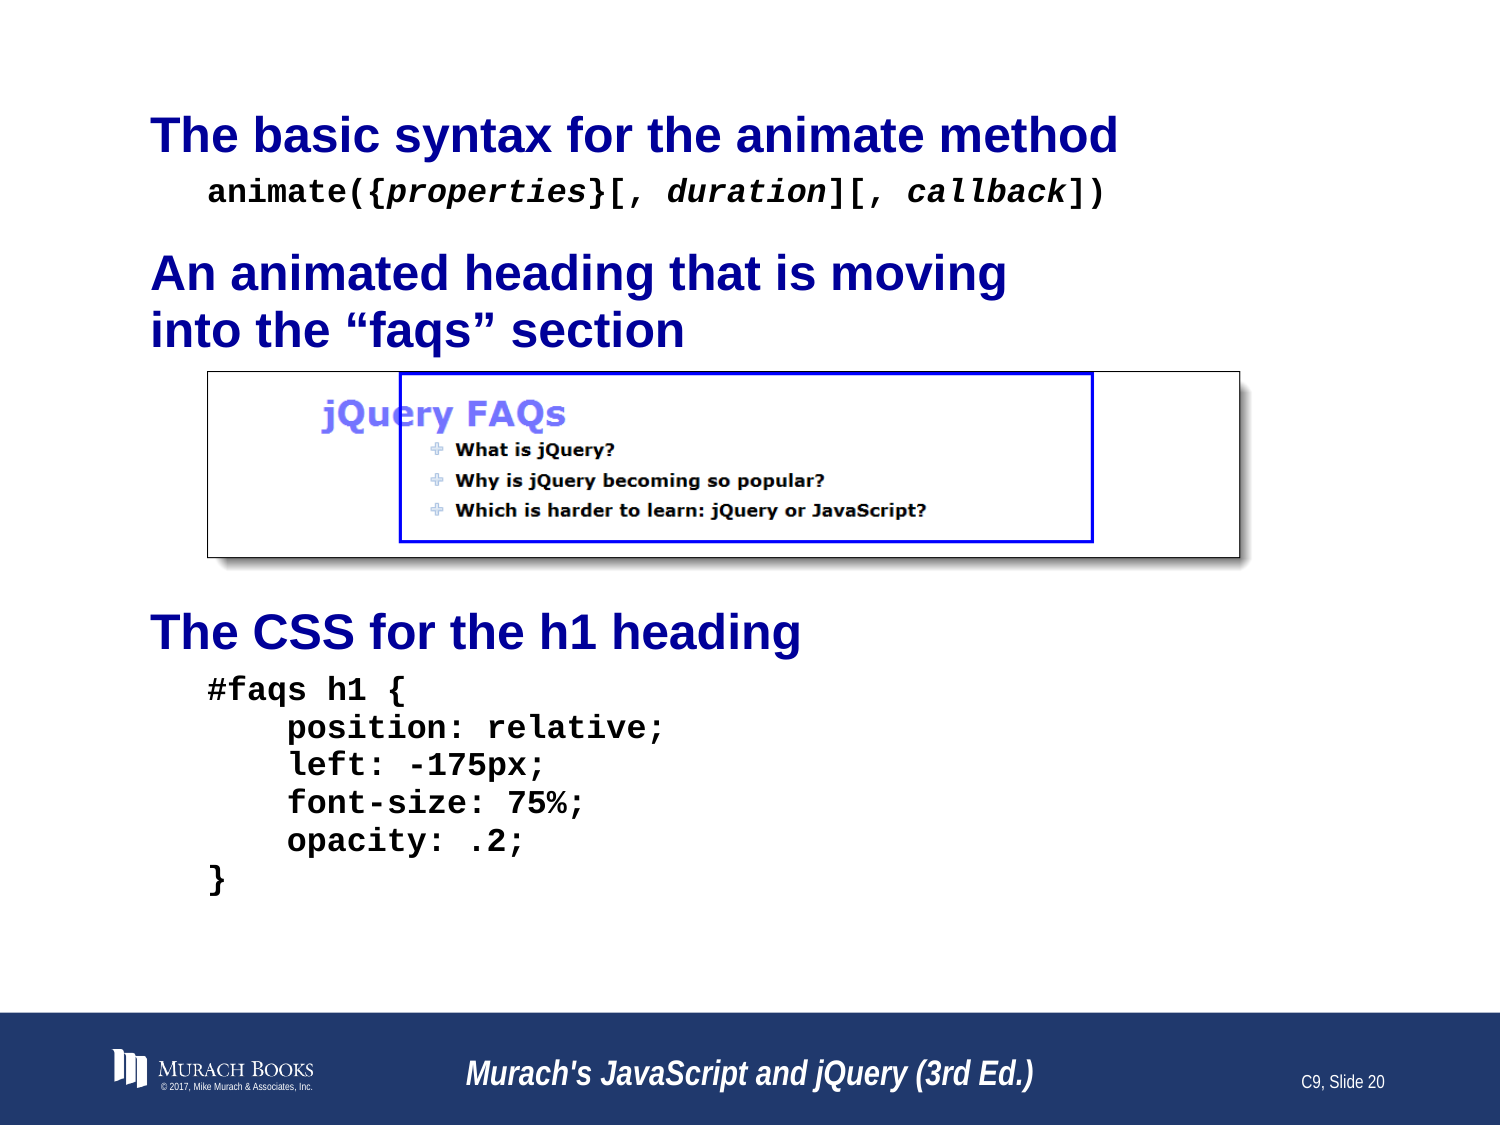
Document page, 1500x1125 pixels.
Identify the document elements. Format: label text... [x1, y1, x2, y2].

slide_number Murach's JavaScript and jQuery (3rd Ed.) [463, 1025, 1050, 1100]
slide_number C9, Slide 20 [1087, 1025, 1400, 1100]
title The basic syntax for the animate method [150, 102, 1350, 164]
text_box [149, 174, 1350, 900]
footer © 2017, Mike Murach & Associates, Inc. [12, 1025, 463, 1100]
